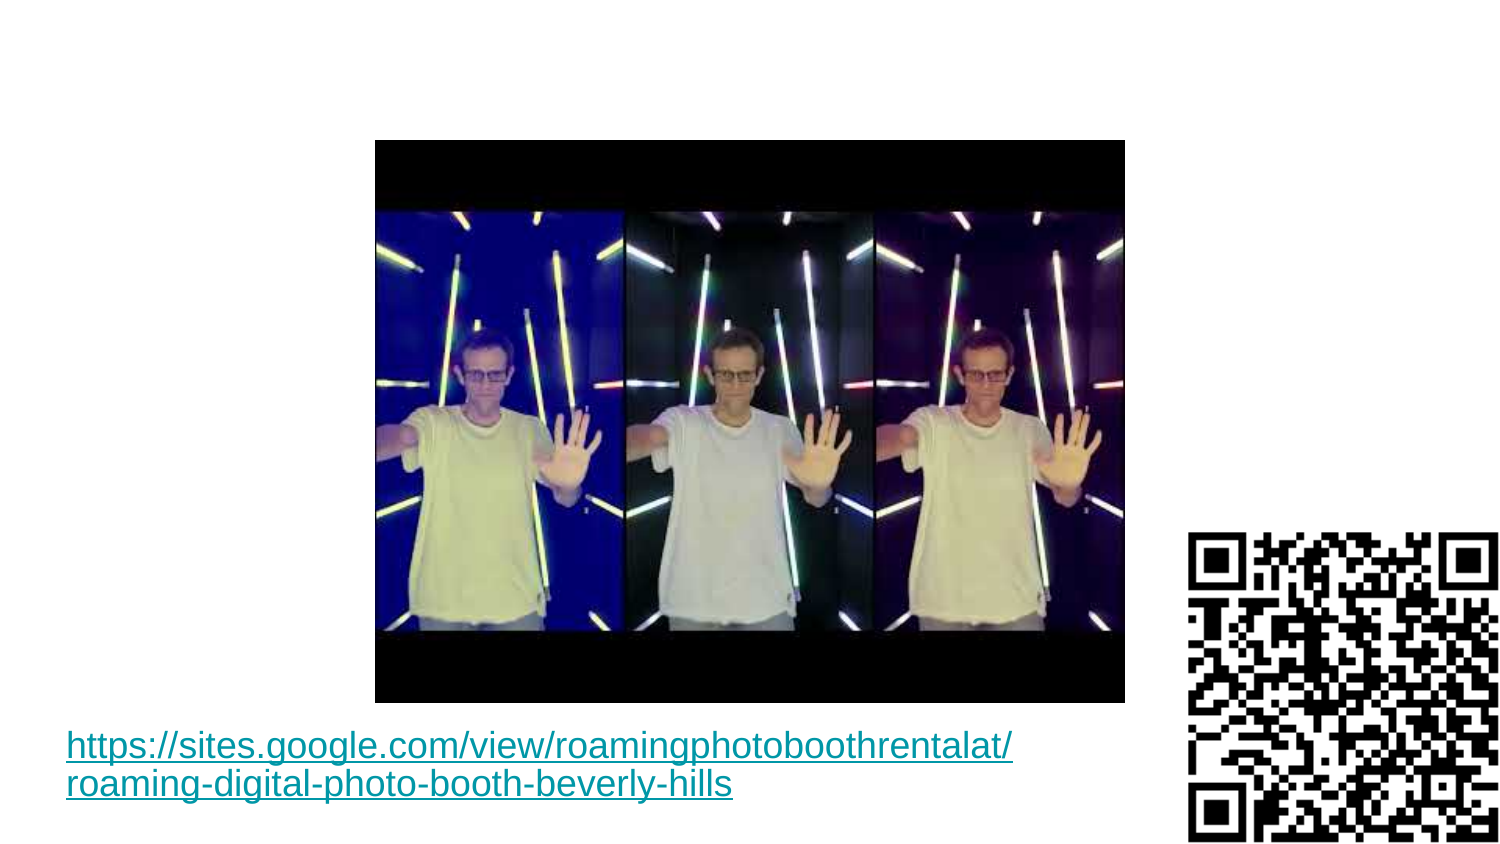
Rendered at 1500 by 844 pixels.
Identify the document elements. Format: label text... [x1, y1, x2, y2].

picture [374, 140, 1126, 704]
list https://sites.google.com/view/roamingphotoboothrentalat/roaming-digital-photo-booth-beverly-hills [51, 694, 1036, 794]
picture [1187, 530, 1500, 844]
